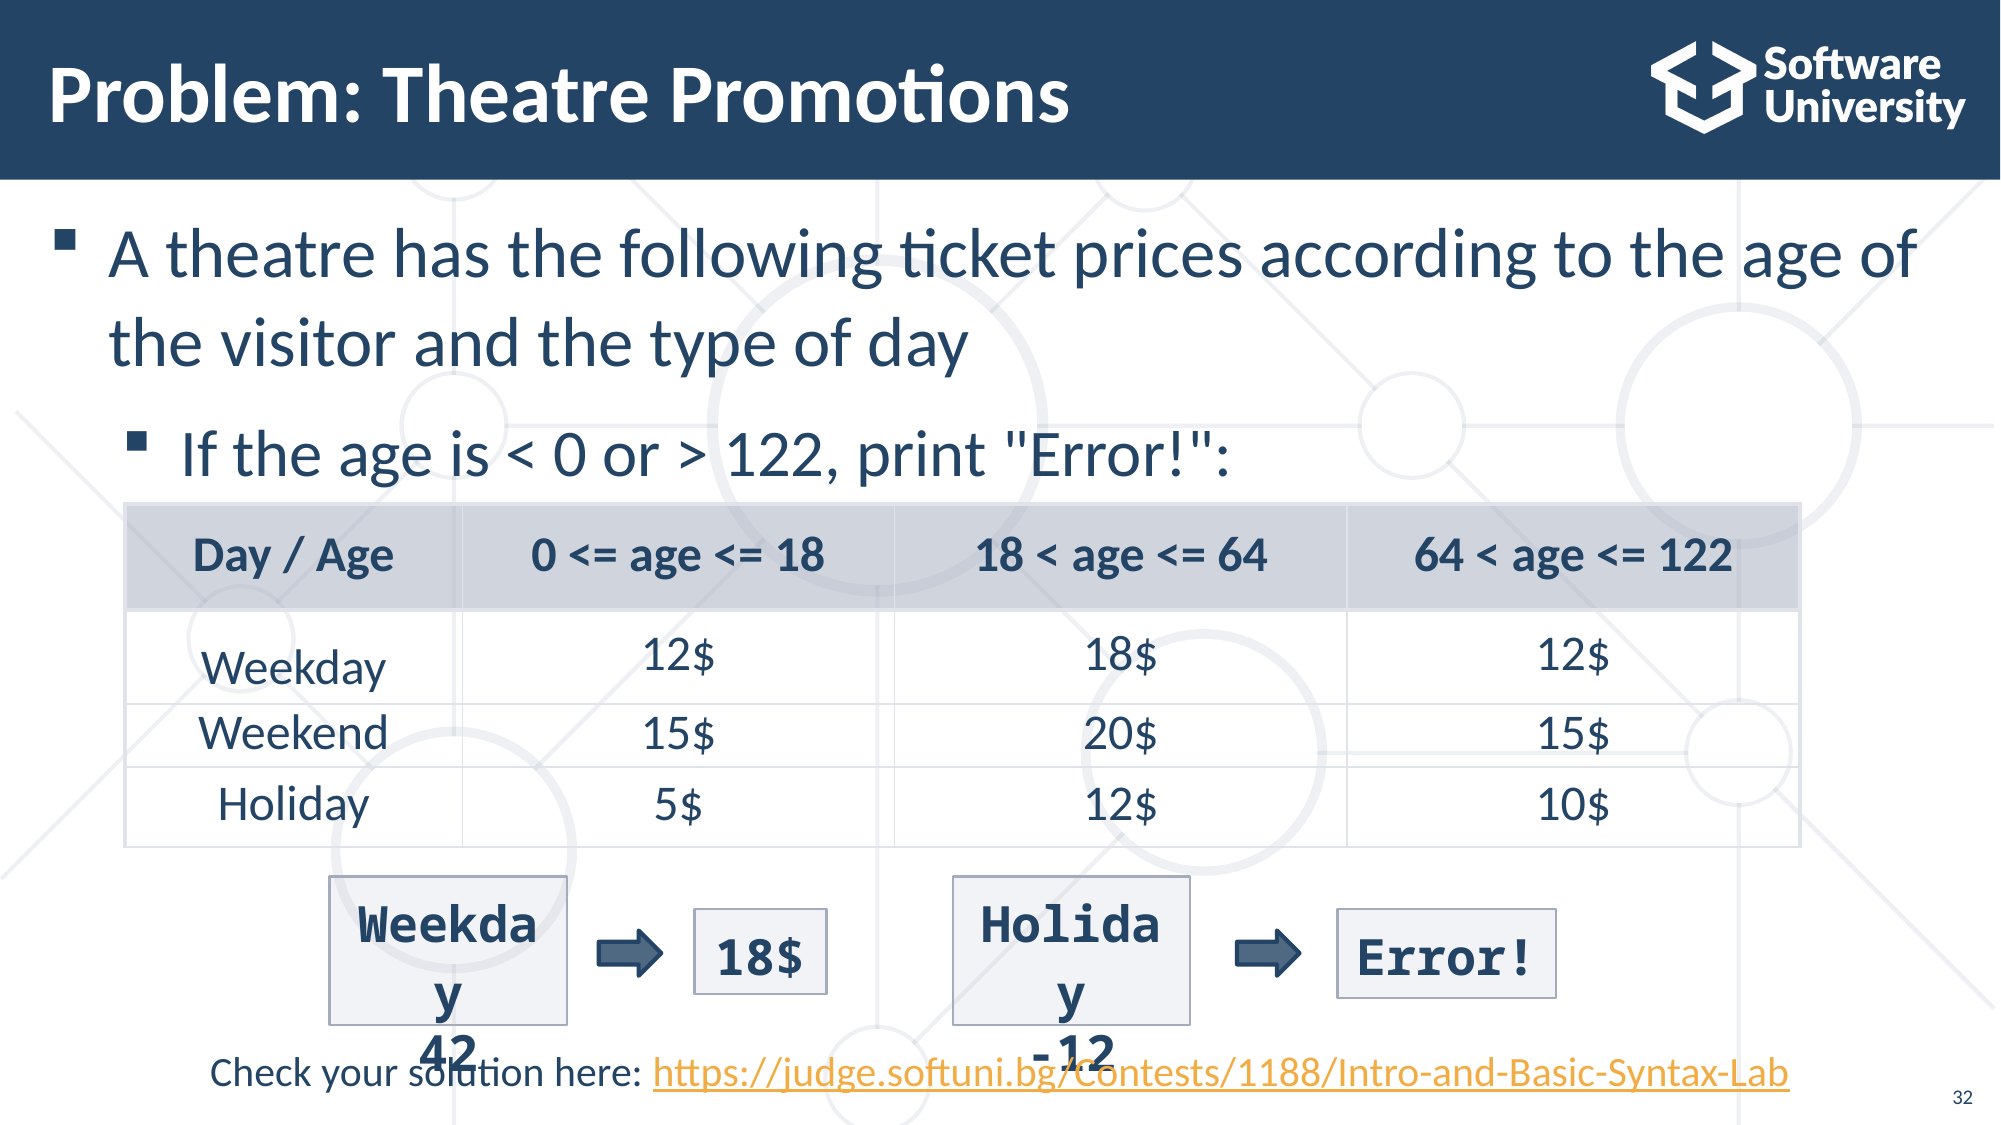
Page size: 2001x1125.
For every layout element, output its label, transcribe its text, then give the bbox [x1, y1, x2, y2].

title Problem: Theatre Promotions [31, 16, 1625, 162]
table_cell 18$ [895, 612, 1346, 703]
table_cell 12$ [463, 612, 894, 703]
table_cell 10$ [1348, 768, 1798, 846]
slide_number 32 [1927, 1067, 1989, 1117]
text_box Holiday -12 [952, 876, 1191, 1025]
text_box Check your solution here: https://judge.softuni.bg/Contests/1188/Intro-and-Basic-Syntax-Lab [131, 1036, 1869, 1102]
table_cell 12$ [895, 768, 1346, 846]
table_cell Weekend [127, 705, 462, 766]
list A theatre has the following ticket prices according to the age of the visitor and the type of day If the age is < 0 or > 122, print "Error!": [31, 196, 1970, 1104]
text_box [1234, 928, 1302, 978]
table_cell 15$ [463, 705, 894, 766]
table_cell 20$ [895, 705, 1346, 766]
picture [1651, 41, 1966, 134]
table_header 18 < age <= 64 [895, 506, 1346, 608]
table_cell Holiday [127, 768, 462, 846]
table_header Day / Age [127, 506, 462, 608]
table_cell Weekday [127, 612, 462, 703]
table_cell 12$ [1348, 612, 1798, 703]
table_header 64 < age <= 122 [1348, 506, 1798, 608]
text_box Weekday 42 [329, 876, 567, 1025]
table_cell 15$ [1348, 705, 1798, 766]
text_box 18$ [694, 909, 827, 994]
table_header 0 <= age <= 18 [463, 506, 894, 608]
table_cell 5$ [463, 768, 894, 846]
text_box [596, 928, 664, 978]
text_box Error! [1337, 909, 1557, 999]
